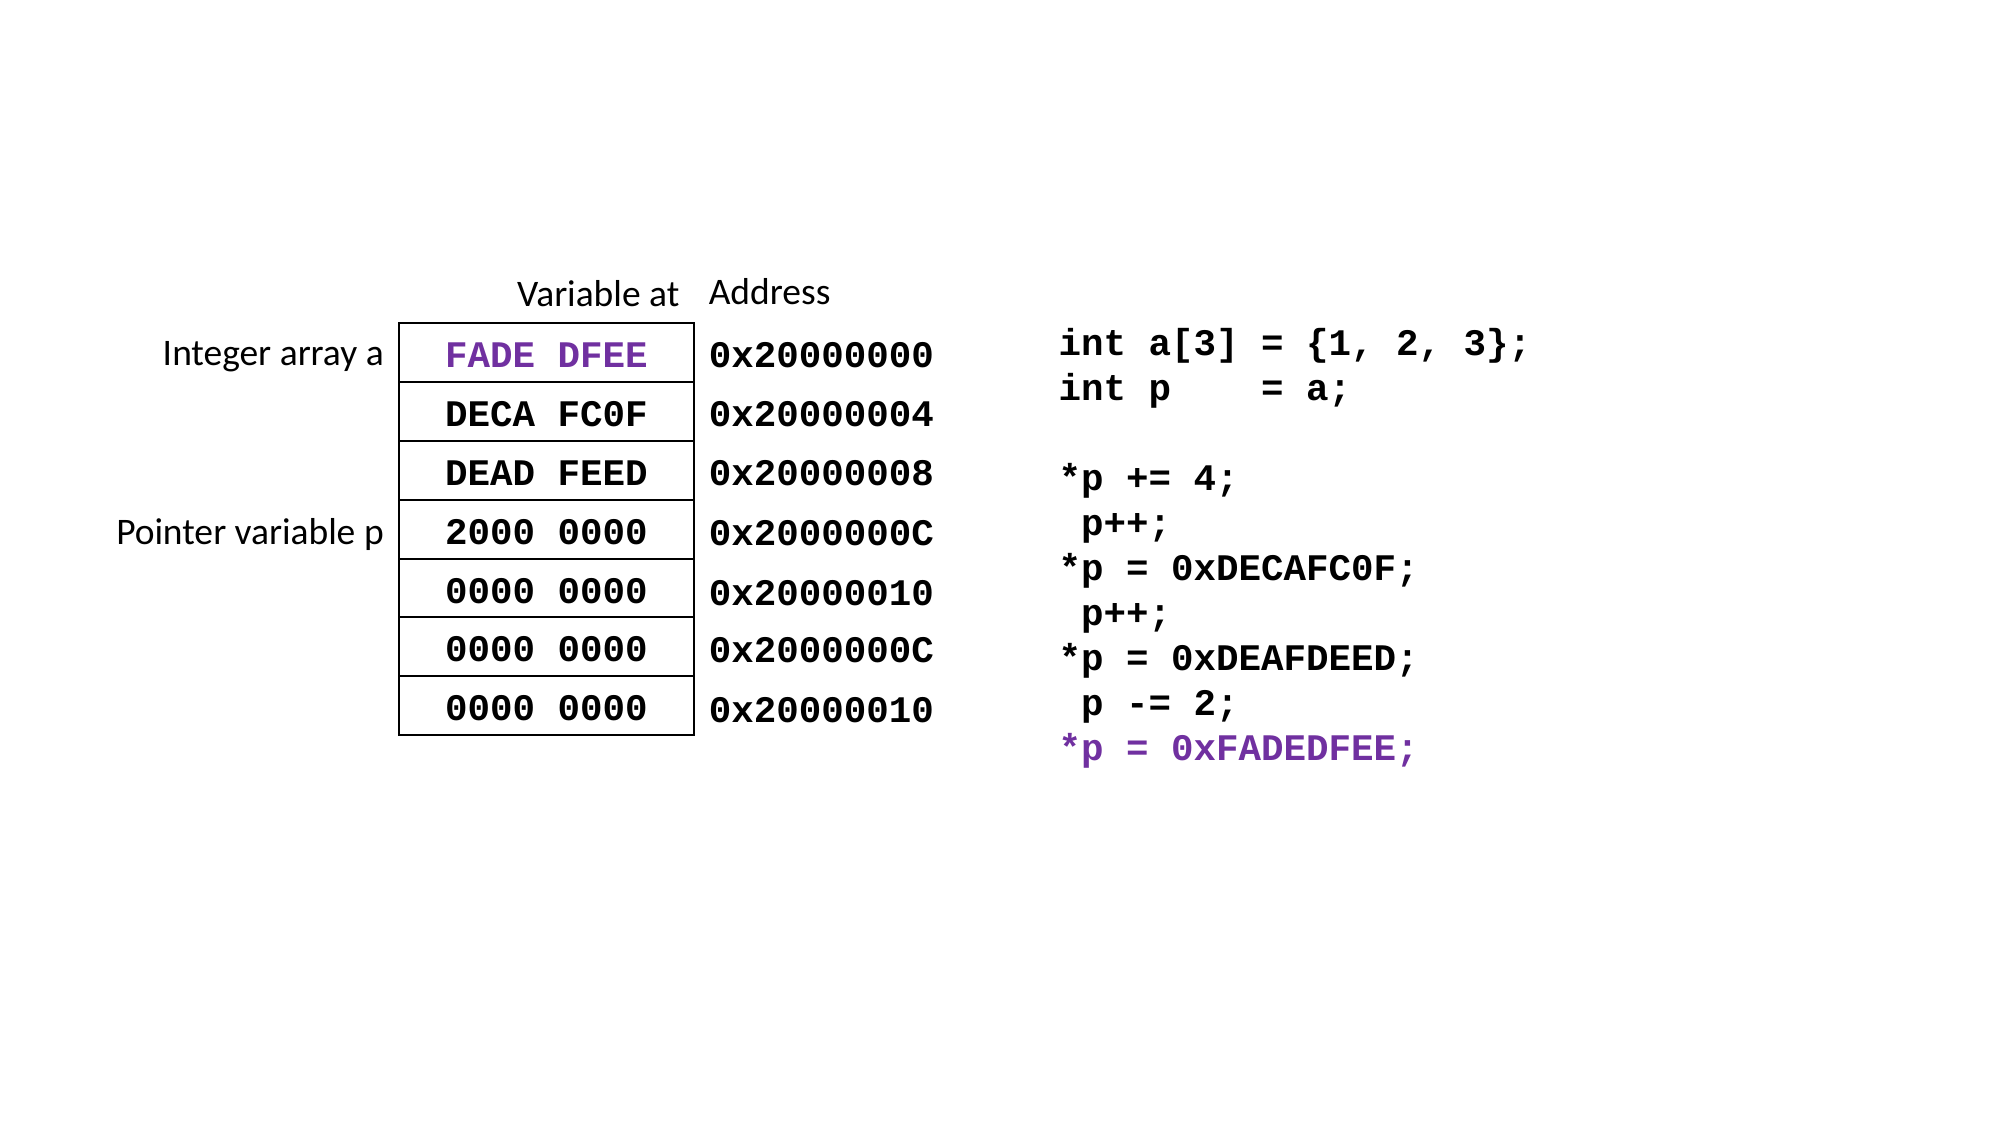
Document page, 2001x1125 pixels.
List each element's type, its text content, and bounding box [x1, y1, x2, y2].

text_box FADE DFEE [399, 322, 695, 381]
text_box 0000 0000 [398, 558, 694, 616]
text_box int a[3] = {1, 2, 3}; int p = a; *p += 4; p++; *p = 0xDECAFC0F; p++; *p = 0xDEAFDEED; p -= 2; *p = 0xFADEDFEE; [1044, 311, 1684, 776]
text_box 0000 0000 [398, 616, 695, 675]
text_box 0x20000004 [694, 381, 990, 440]
text_box Pointer variable p [67, 499, 399, 559]
text_box 0x20000010 [694, 677, 990, 737]
text_box 2000 0000 [399, 499, 694, 558]
text_box 0x2000000C [694, 500, 990, 560]
text_box Address [694, 259, 990, 320]
text_box Integer array a [67, 320, 399, 381]
text_box DECA FC0F [398, 381, 694, 440]
text_box 0x20000010 [694, 560, 990, 617]
text_box 0x20000008 [694, 440, 990, 500]
text_box 0x20000000 [694, 323, 990, 381]
text_box 0x2000000C [694, 617, 990, 677]
text_box DEAD FEED [398, 440, 694, 499]
text_box 0000 0000 [398, 675, 694, 736]
text_box Variable at [398, 261, 694, 322]
